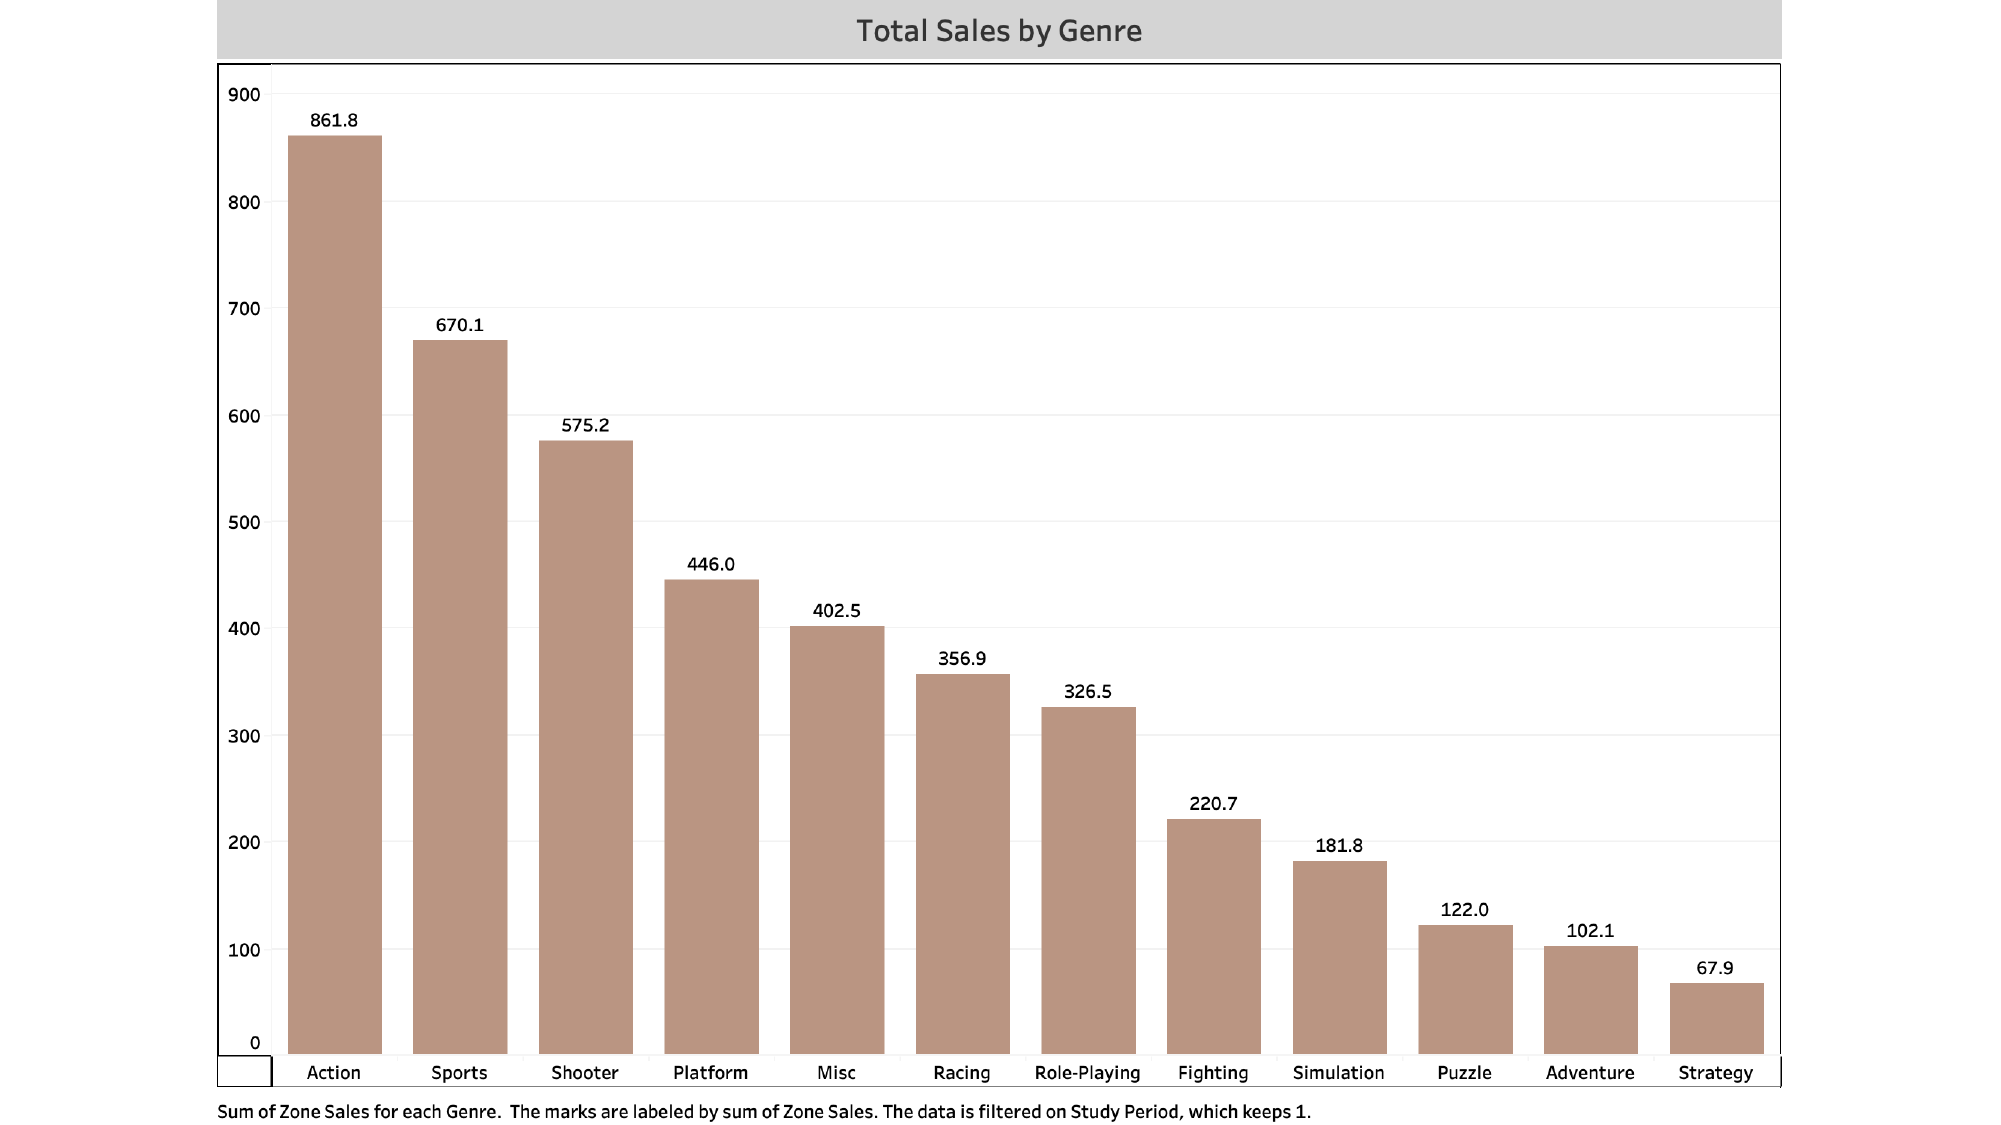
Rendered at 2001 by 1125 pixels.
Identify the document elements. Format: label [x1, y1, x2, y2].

picture [217, 0, 1783, 1125]
